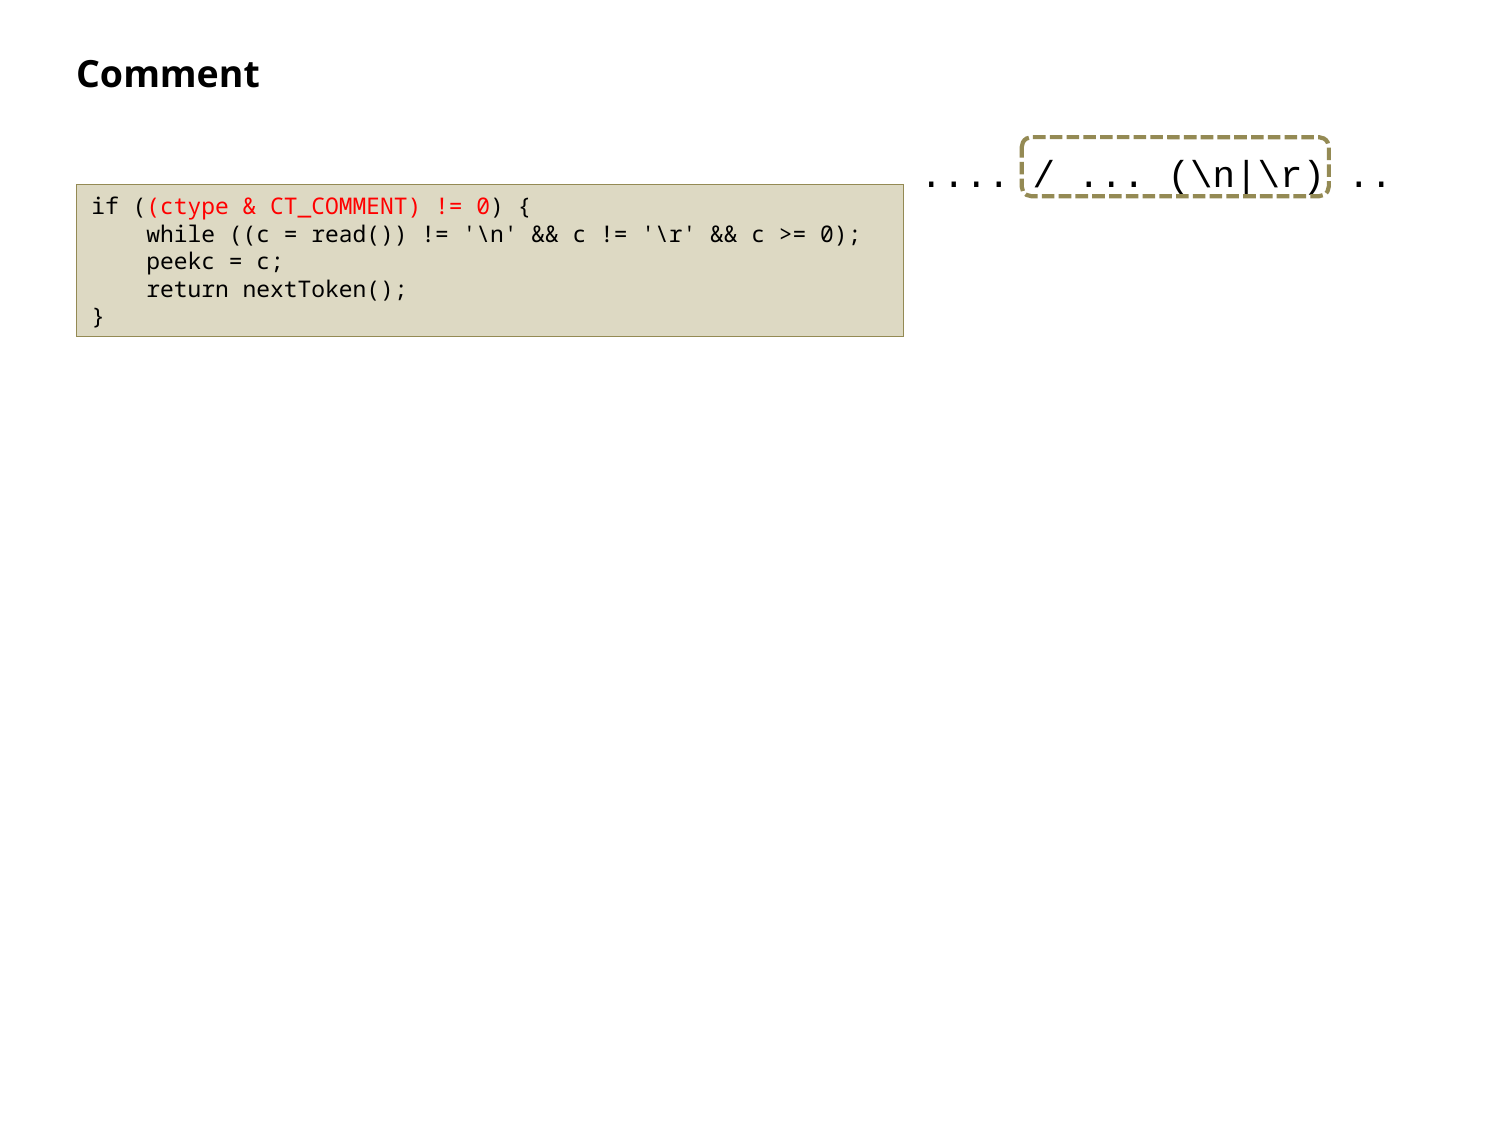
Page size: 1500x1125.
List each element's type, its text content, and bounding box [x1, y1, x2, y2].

text_box if ((ctype & CT_COMMENT) != 0) { while ((c = read()) != '\n' && c != '\r' && c >= 0); peekc = c; return nextToken(); } [76, 184, 904, 337]
text_box .... / ... (\n|\r) .. [750, 89, 1408, 210]
text_box [1019, 135, 1331, 199]
text_box Comment [61, 42, 275, 103]
